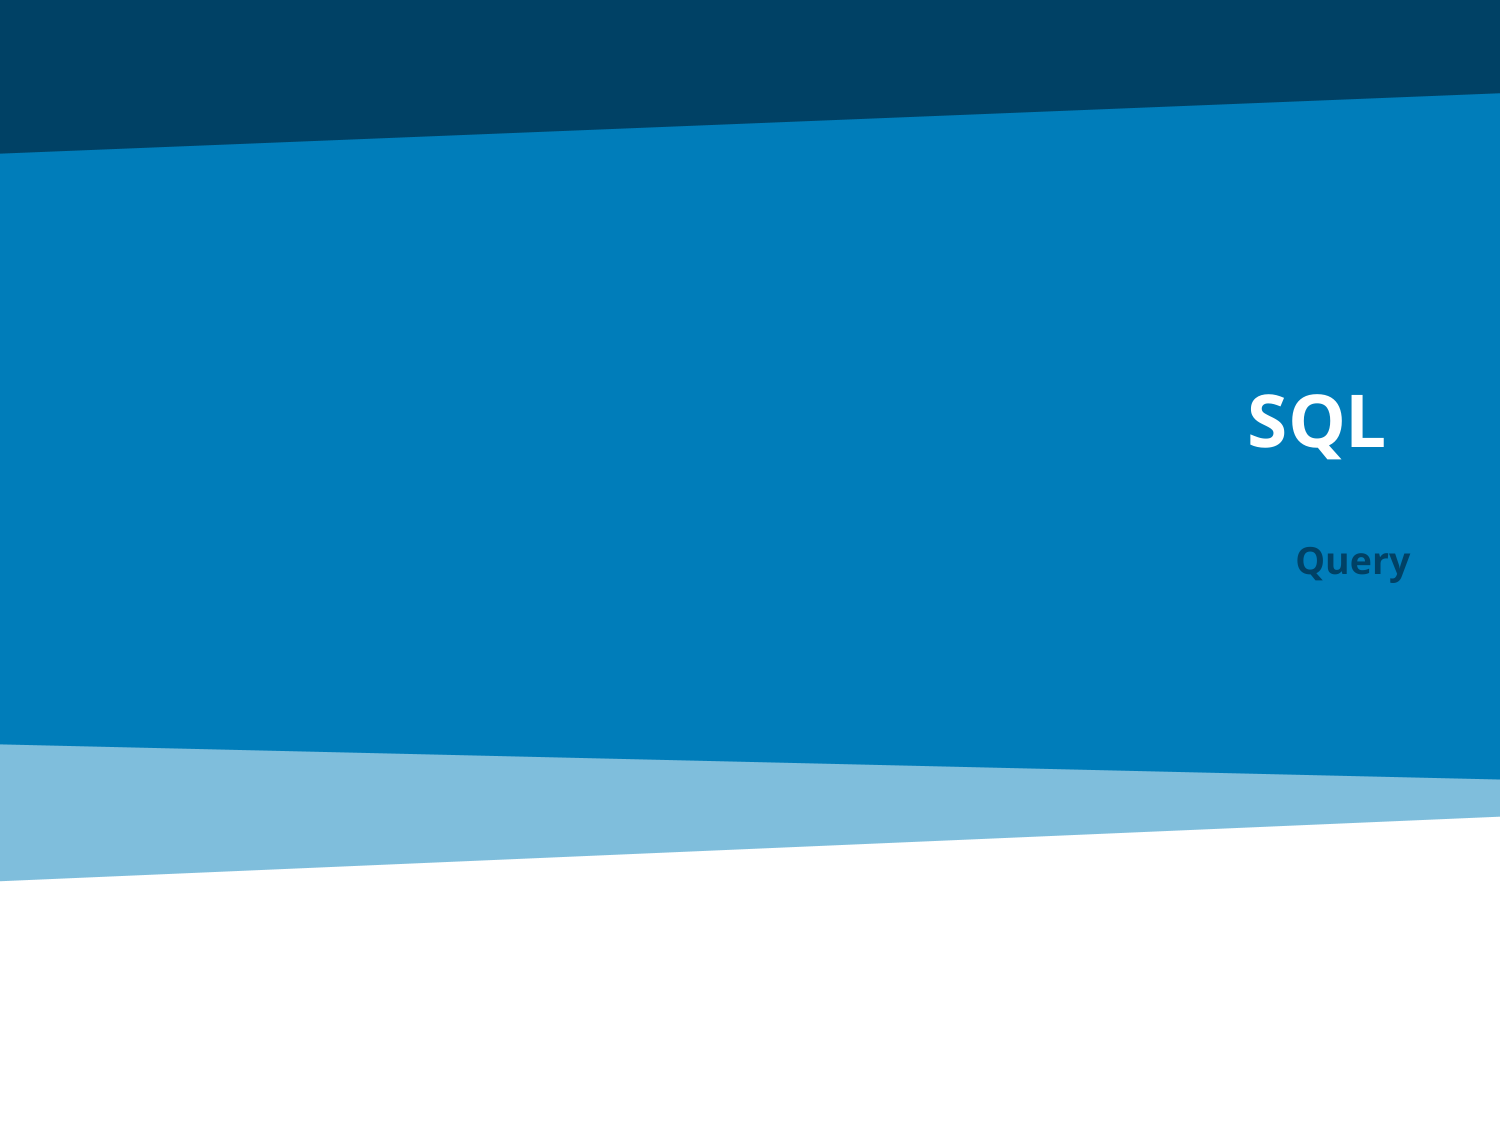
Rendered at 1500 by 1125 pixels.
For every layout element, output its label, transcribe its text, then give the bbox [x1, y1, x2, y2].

picture [0, 745, 1500, 1125]
subtitle Query [277, 536, 1411, 628]
title SQL [112, 374, 1388, 563]
picture [0, 0, 1500, 152]
